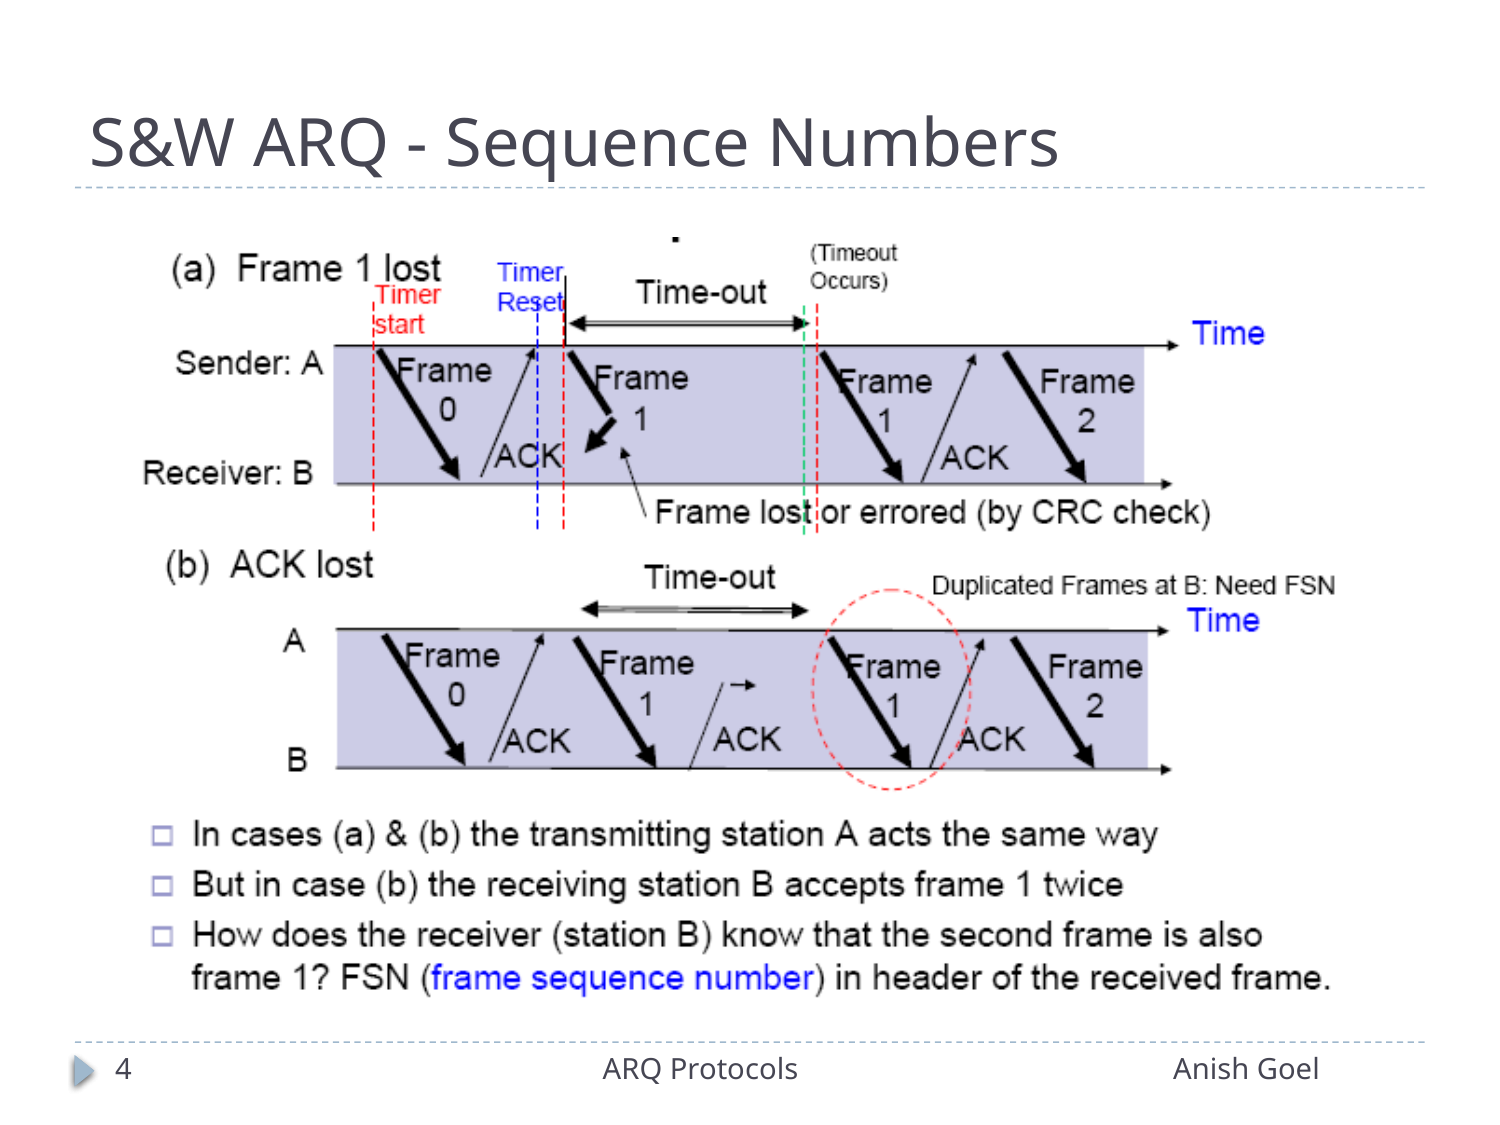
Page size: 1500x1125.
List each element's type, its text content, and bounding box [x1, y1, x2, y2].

slide_number 4 [100, 1042, 426, 1103]
footer ARQ Protocols Anish Goel [475, 1042, 1400, 1103]
picture [99, 237, 1344, 1017]
title S&W ARQ - Sequence Numbers [75, 37, 1425, 188]
